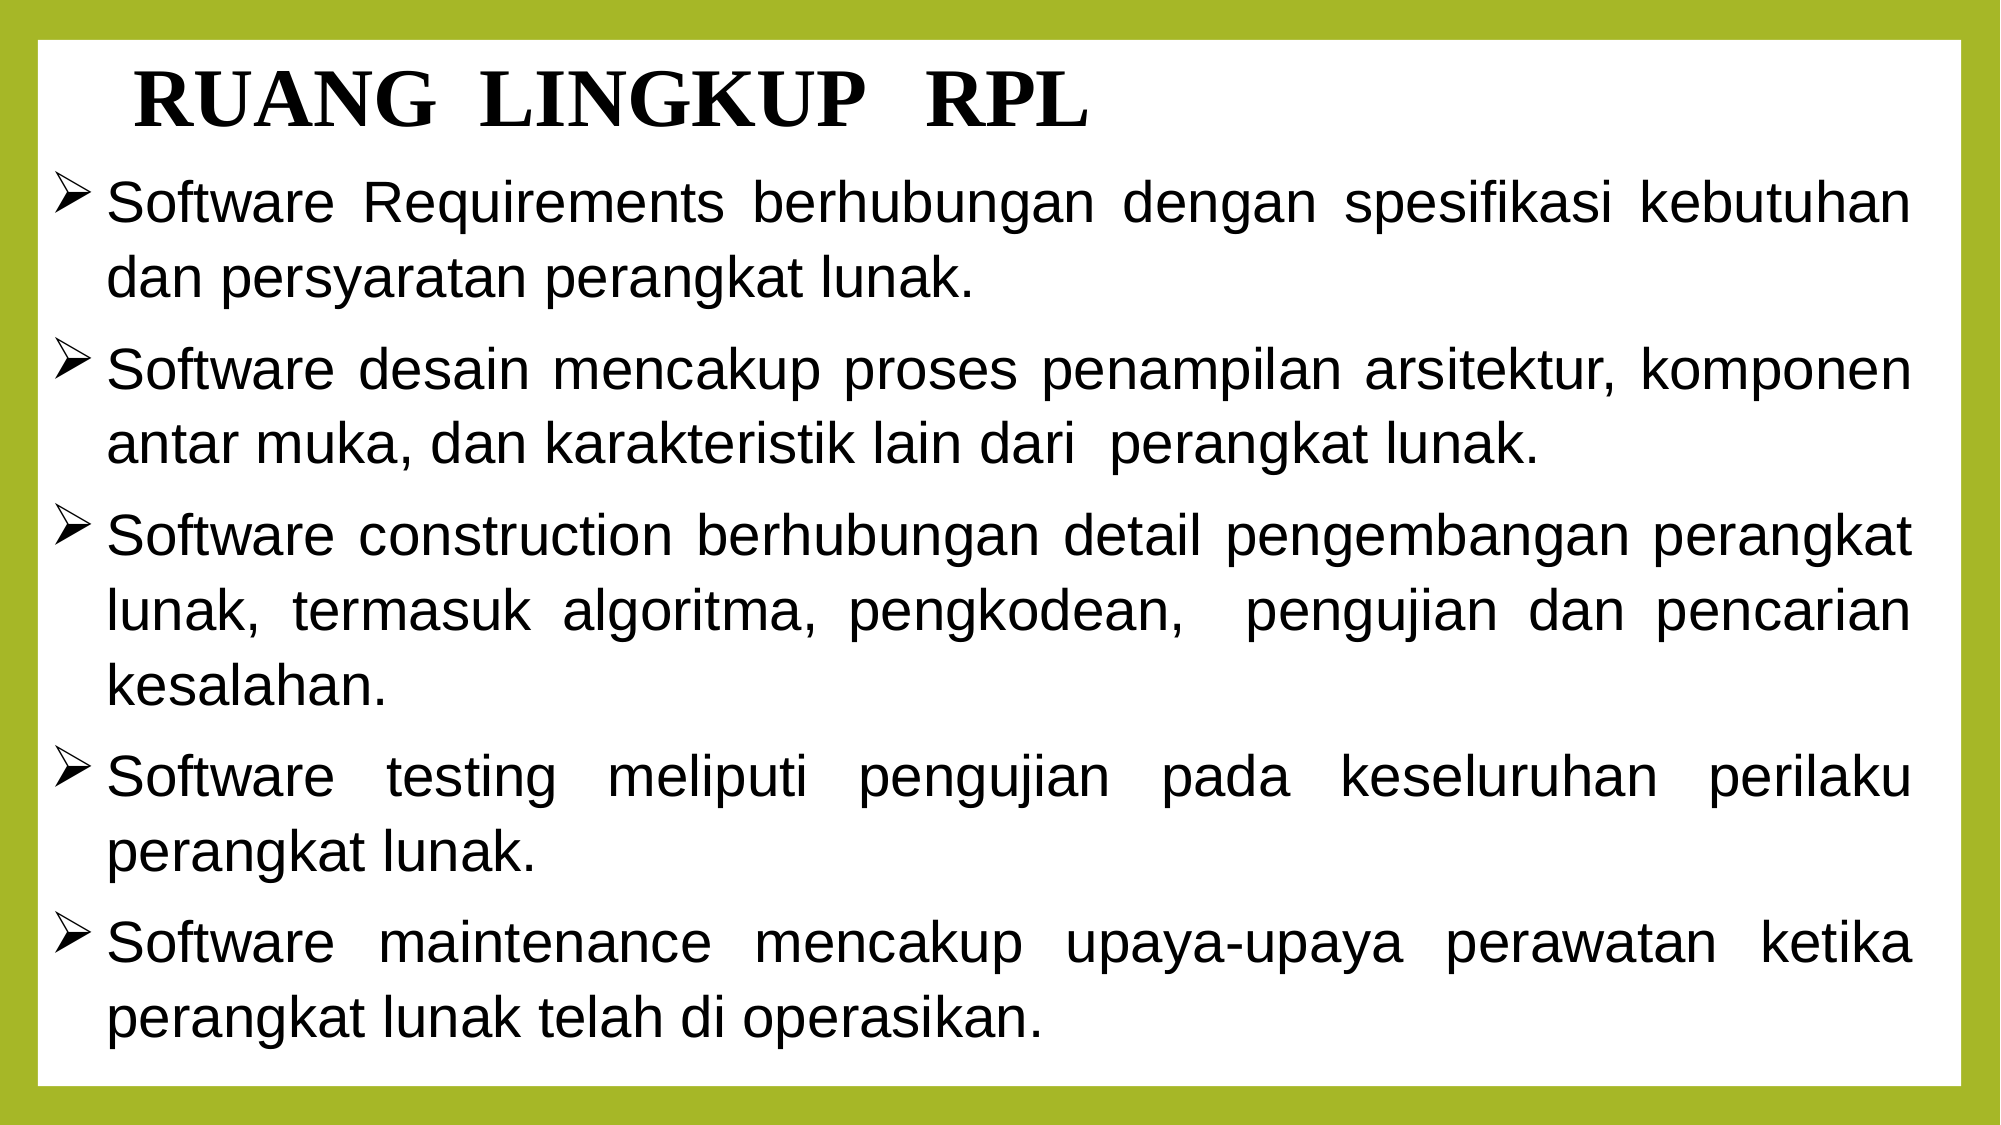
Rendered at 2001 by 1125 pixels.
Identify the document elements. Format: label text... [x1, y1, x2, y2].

text_box RUANG LINGKUP RPL Software Requirements berhubungan dengan spesifikasi kebutuhan dan persyaratan perangkat lunak. Software desain mencakup proses penampilan arsitektur, komponen antar muka, dan karakteristik lain dari perangkat lunak. Software construction berhubungan detail pengembangan perangkat lunak, termasuk algoritma, pengkodean, pengujian dan pencarian kesalahan. Software testing meliputi pengujian pada keseluruhan perilaku perangkat lunak. Software maintenance mencakup upaya-upaya perawatan ketika perangkat lunak telah di operasikan. [35, 0, 1930, 1057]
